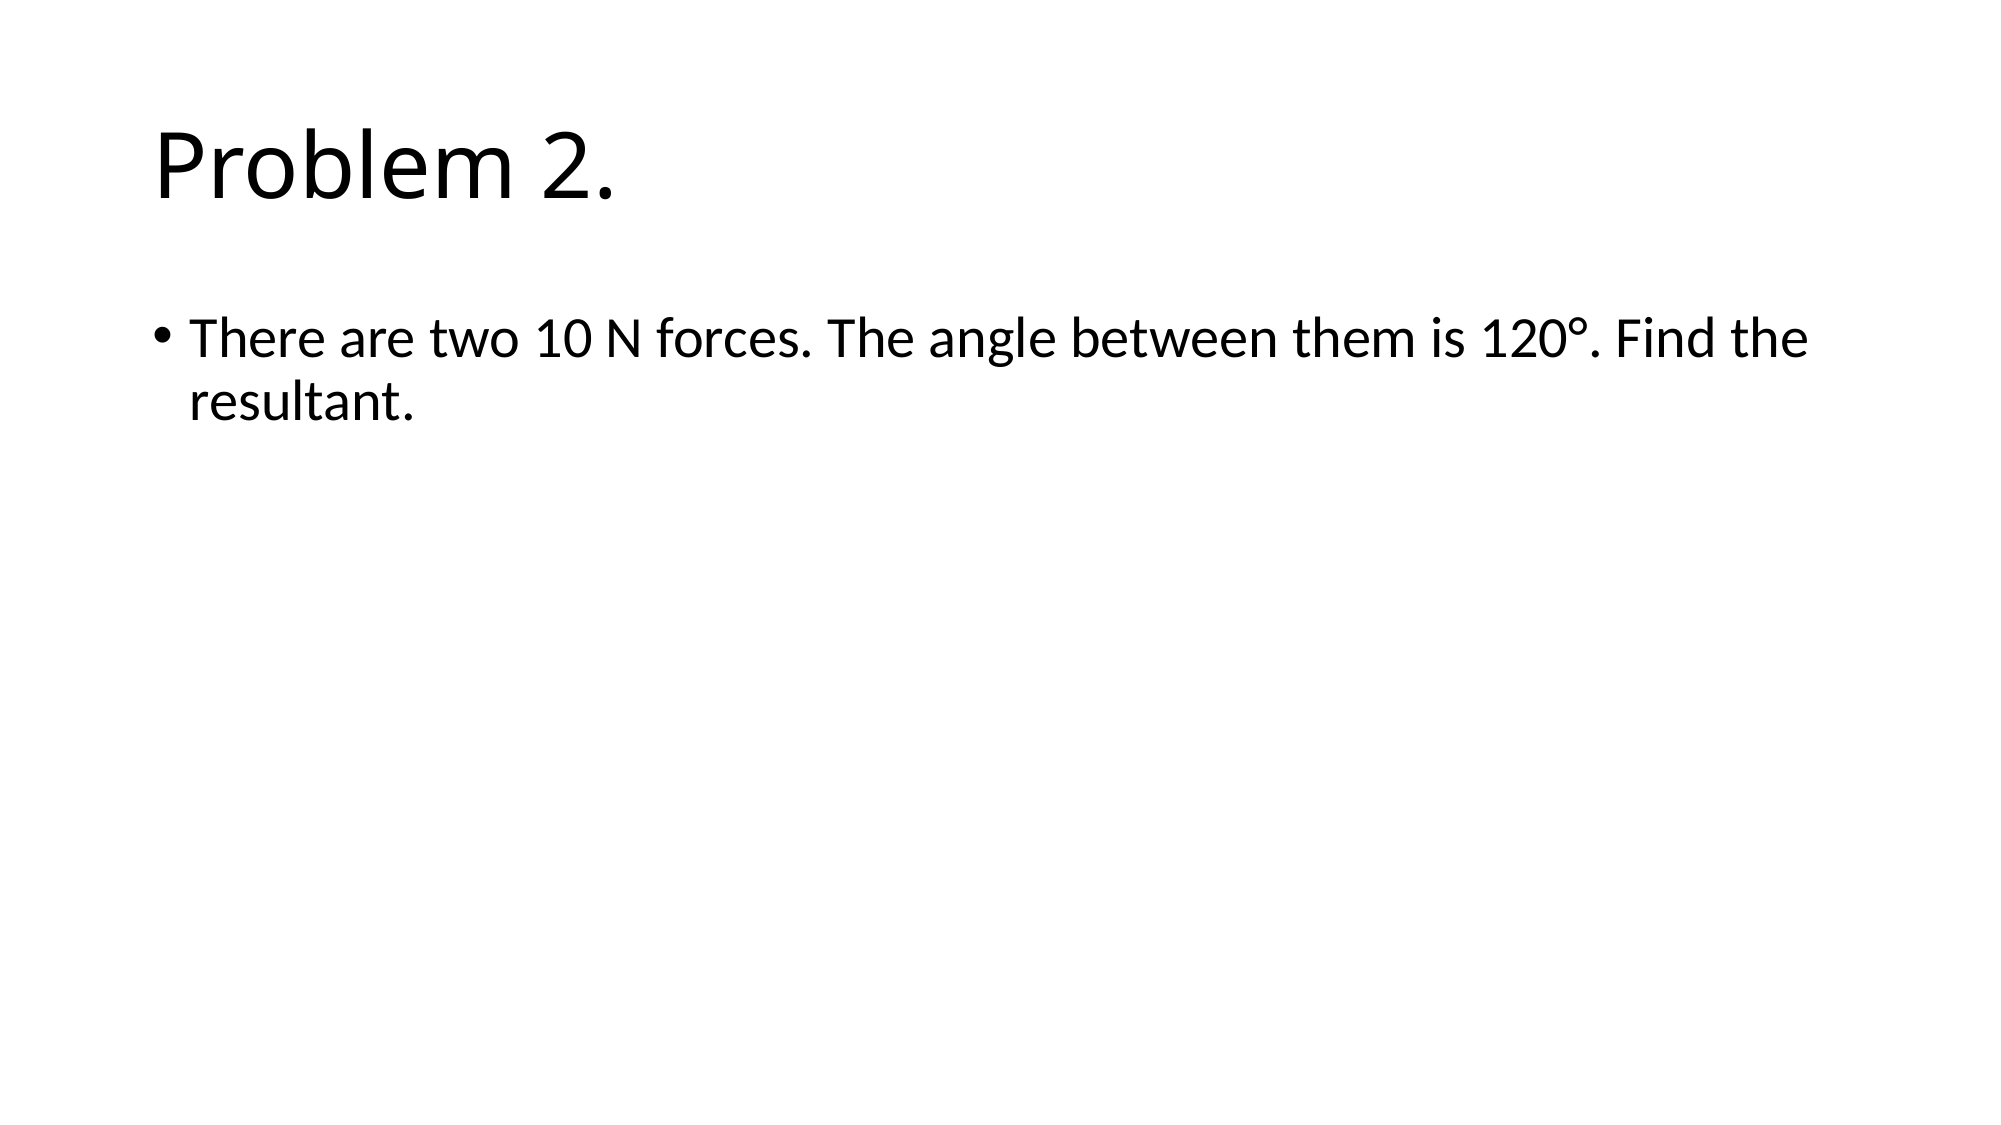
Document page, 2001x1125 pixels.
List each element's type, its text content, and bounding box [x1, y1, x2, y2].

title Problem 2. [137, 59, 1863, 278]
list There are two 10 N forces. The angle between them is 120°. Find the resultant. [137, 299, 1863, 1014]
